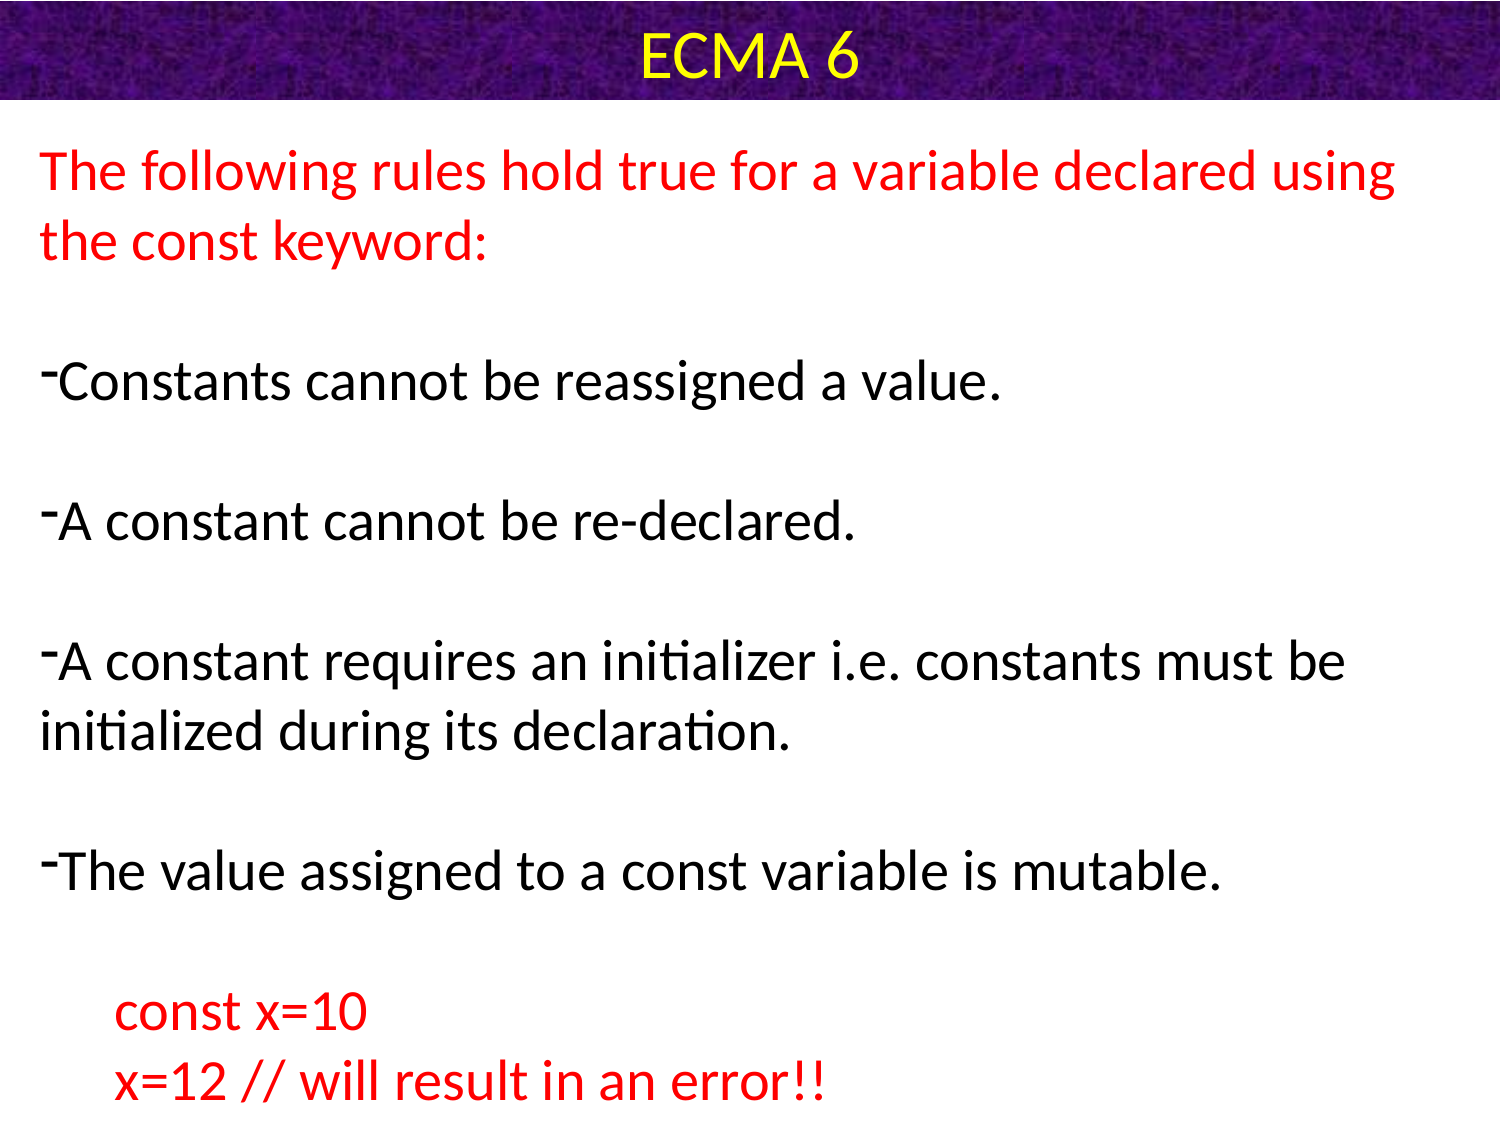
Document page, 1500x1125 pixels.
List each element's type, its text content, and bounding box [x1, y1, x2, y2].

text_box The following rules hold true for a variable declared using the const keyword: Constants cannot be reassigned a value. A constant cannot be re-declared. A constant requires an initializer i.e. constants must be initialized during its declaration. The value assigned to a const variable is mutable. const x=10 x=12 // will result in an error!! [24, 124, 1500, 1125]
title ECMA 6 [0, 1, 1500, 100]
